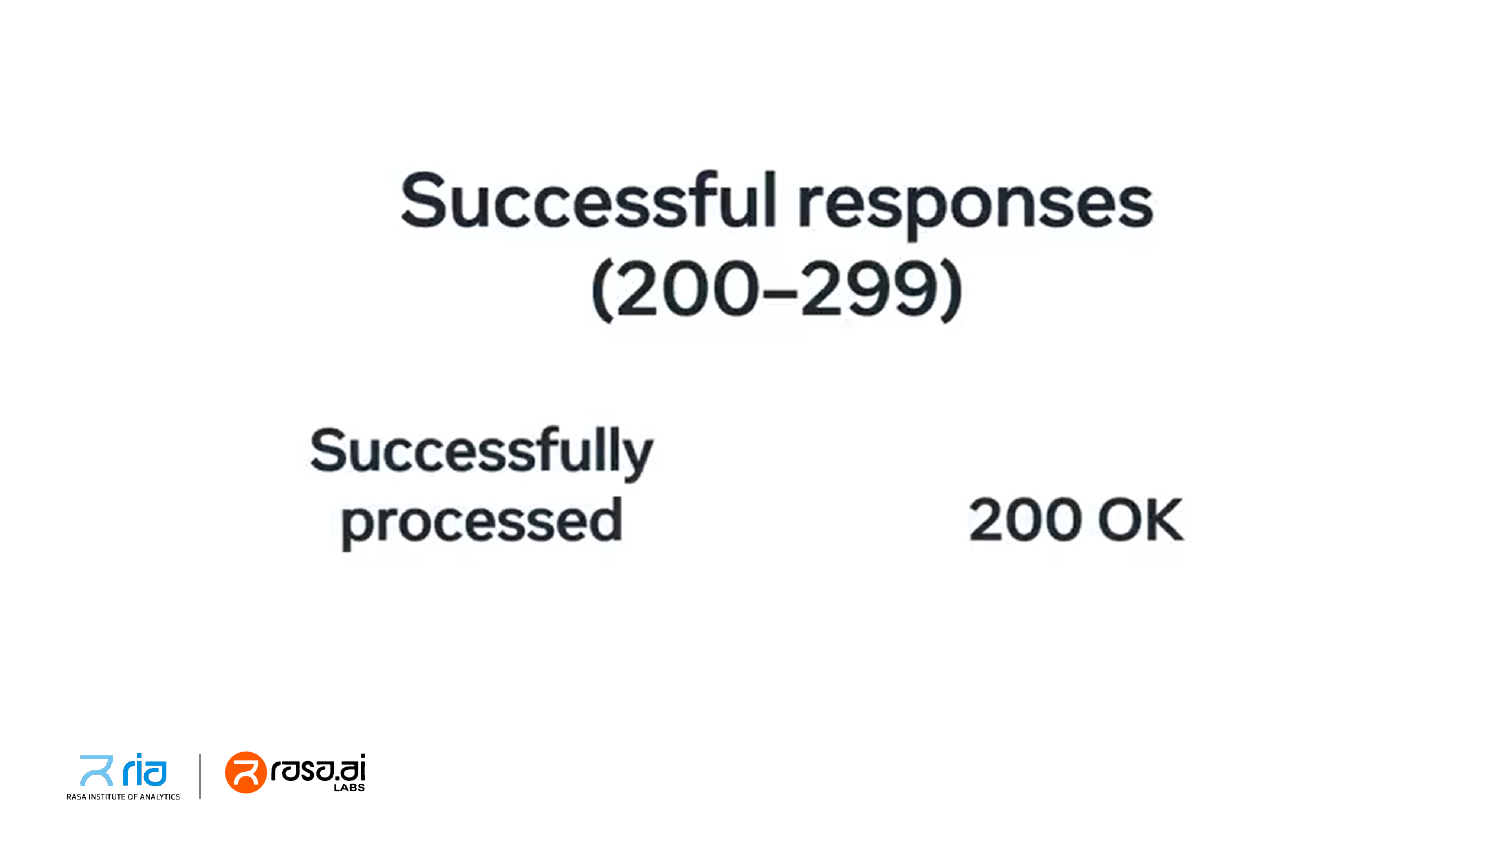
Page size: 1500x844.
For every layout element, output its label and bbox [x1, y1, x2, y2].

picture [58, 744, 188, 808]
picture [149, 122, 1467, 662]
